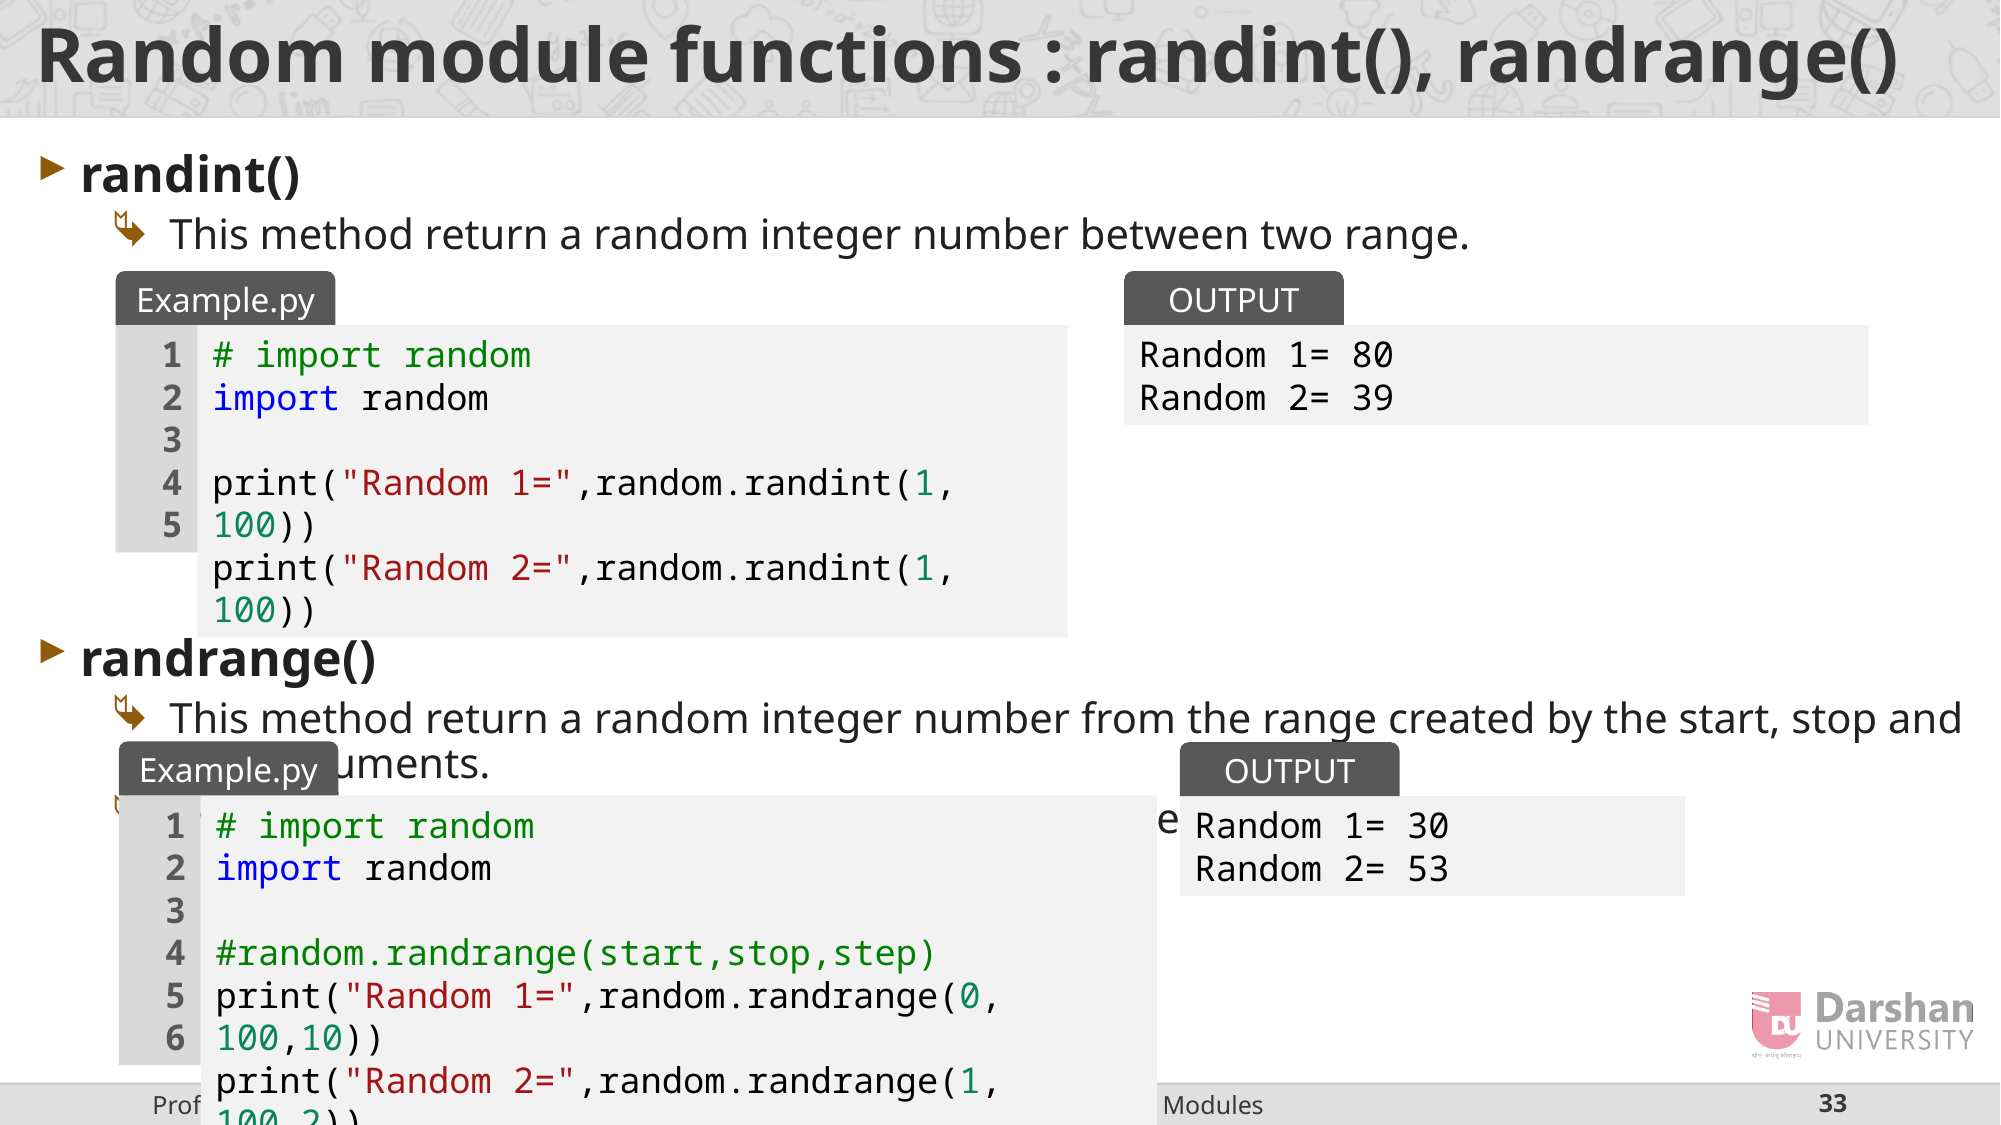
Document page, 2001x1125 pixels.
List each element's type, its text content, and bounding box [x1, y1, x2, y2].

text_box 1 2 3 4 5 [115, 327, 198, 553]
text_box Random 1= 30 Random 2= 53 [1179, 796, 1686, 896]
text_box Random 1= 80 Random 2= 39 [1124, 324, 1869, 425]
text_box # import random import random #random.randrange(start,stop,step) print("Random 1=",random.randrange(0, 100,10)) print("Random 2=",random.randrange(1, 100,2)) [200, 795, 1157, 1125]
text_box 1 2 3 4 5 6 [118, 797, 201, 1066]
text_box OUTPUT [1123, 269, 1345, 327]
text_box Example.py [117, 740, 340, 797]
text_box Example.py [114, 269, 337, 327]
list randint() This method return a random integer number between two range. randrange() This method return a random integer number from the range created by the start, stop and step arguments. The value of start is 0 by default. Similarly, the value of step is 1 by default. [21, 141, 1979, 1059]
text_box # import random import random print("Random 1=",random.randint(1, 100)) print("Random 2=",random.randint(1, 100)) [197, 324, 1068, 638]
text_box OUTPUT [1178, 741, 1401, 798]
title Random module functions : randint(), randrange() [0, 0, 2000, 117]
